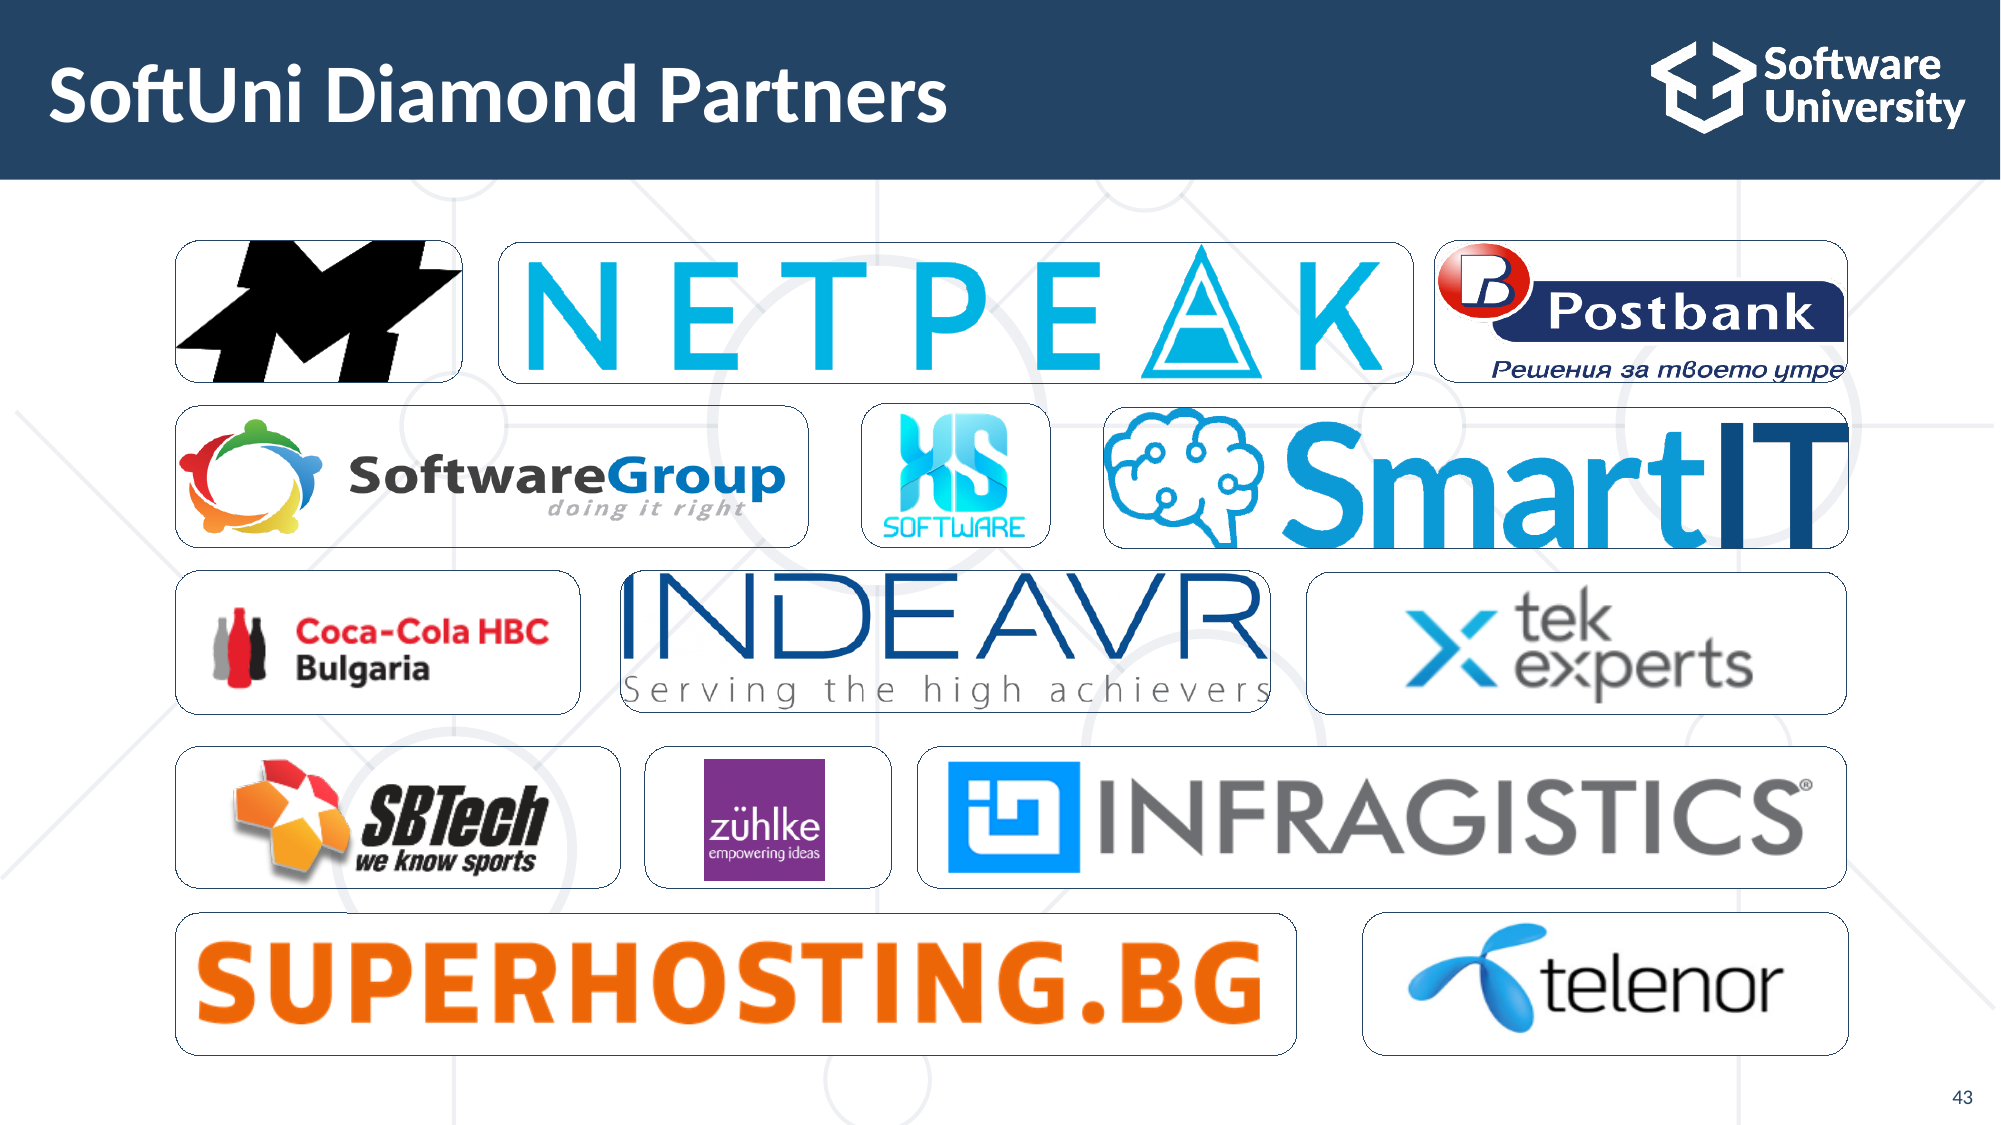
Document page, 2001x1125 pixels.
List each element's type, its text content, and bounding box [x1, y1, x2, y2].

picture [1651, 41, 1966, 134]
picture [861, 403, 1051, 548]
picture [1192, 448, 1201, 457]
picture [916, 746, 1848, 889]
picture [1162, 493, 1171, 502]
picture [175, 570, 581, 715]
title SoftUni Diamond Partners [31, 16, 1625, 162]
picture [620, 570, 1271, 713]
picture [644, 746, 892, 889]
picture [175, 912, 1298, 1056]
slide_number 43 [1927, 1067, 1989, 1117]
picture [1362, 912, 1849, 1056]
picture [498, 241, 1414, 384]
picture [175, 405, 809, 548]
picture [1395, 475, 1423, 549]
picture [1112, 418, 1257, 542]
picture [1434, 240, 1848, 383]
picture [175, 240, 463, 383]
picture [1445, 475, 1473, 549]
picture [1306, 571, 1847, 715]
picture [1523, 511, 1554, 534]
picture [175, 746, 621, 889]
picture [1151, 448, 1160, 457]
picture [1103, 406, 1849, 549]
picture [1223, 479, 1233, 489]
picture [1539, 538, 1562, 549]
picture [1103, 464, 1215, 549]
